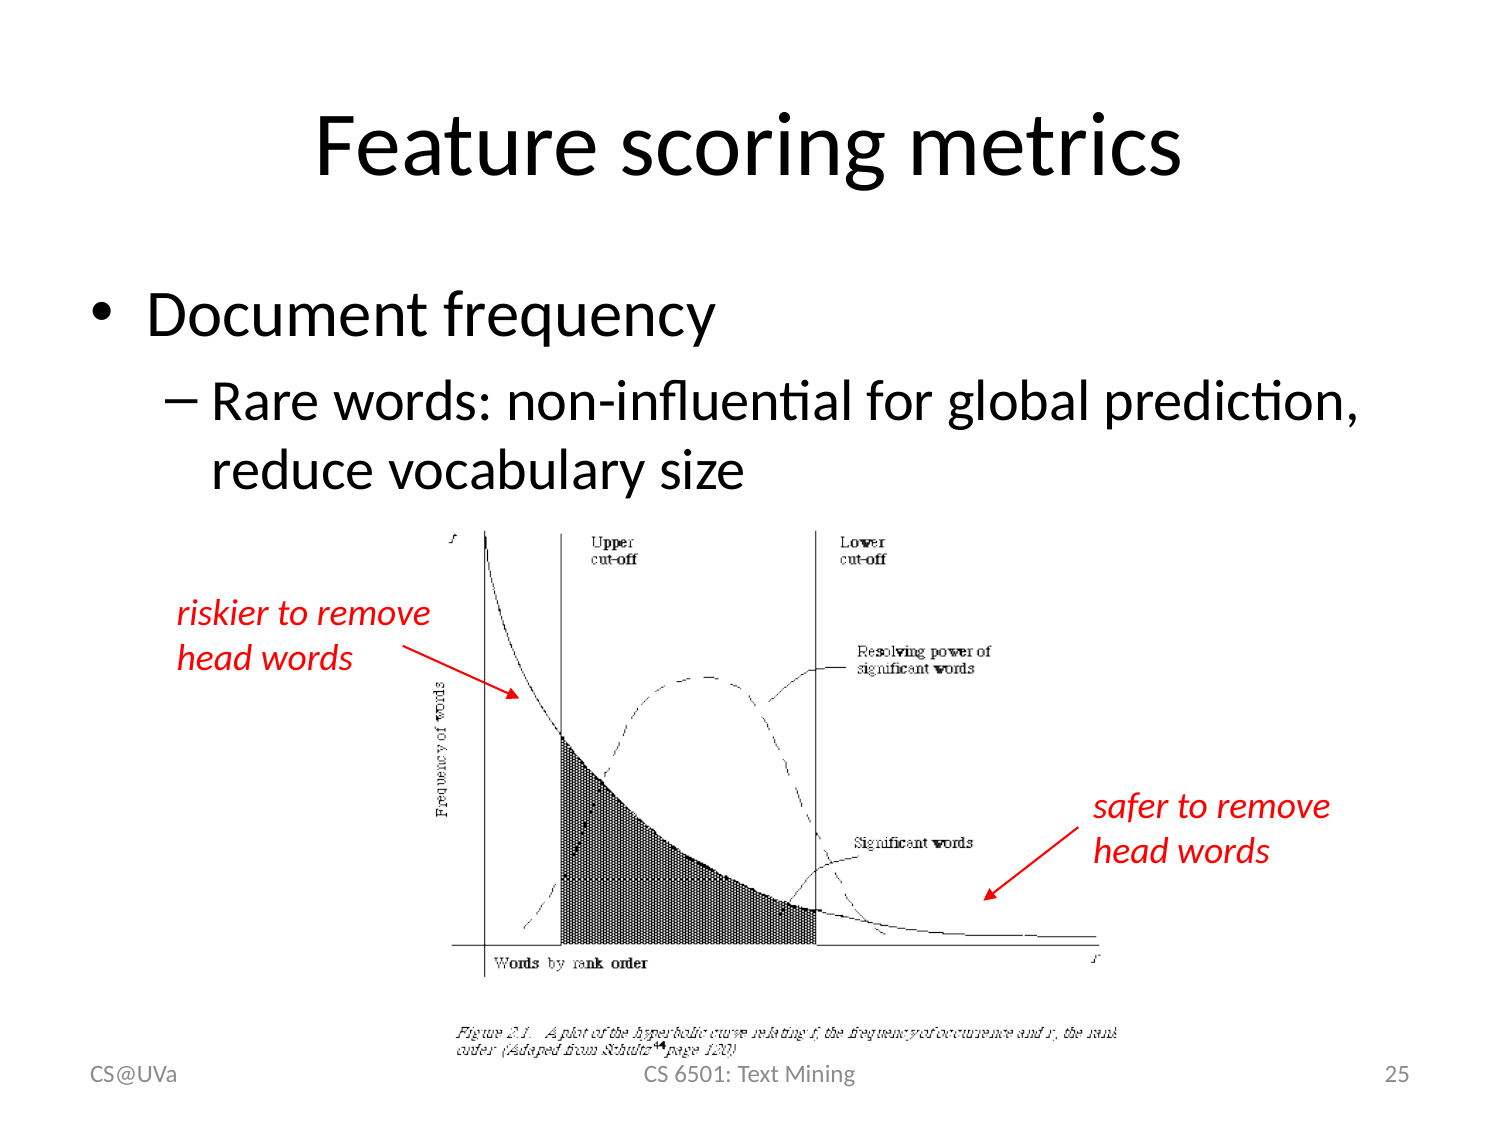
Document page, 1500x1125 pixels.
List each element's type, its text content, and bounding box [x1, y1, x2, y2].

slide_number 25 [1074, 1042, 1425, 1103]
picture [428, 528, 1119, 1061]
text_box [983, 773, 1382, 901]
title Feature scoring metrics [75, 45, 1425, 233]
footer CS 6501: Text Mining [512, 1069, 988, 1103]
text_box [161, 580, 520, 699]
list Document frequency Rare words: non-influential for global prediction, reduce vocabulary size [75, 262, 1425, 1005]
slide_number CS@UVa [75, 1042, 425, 1103]
